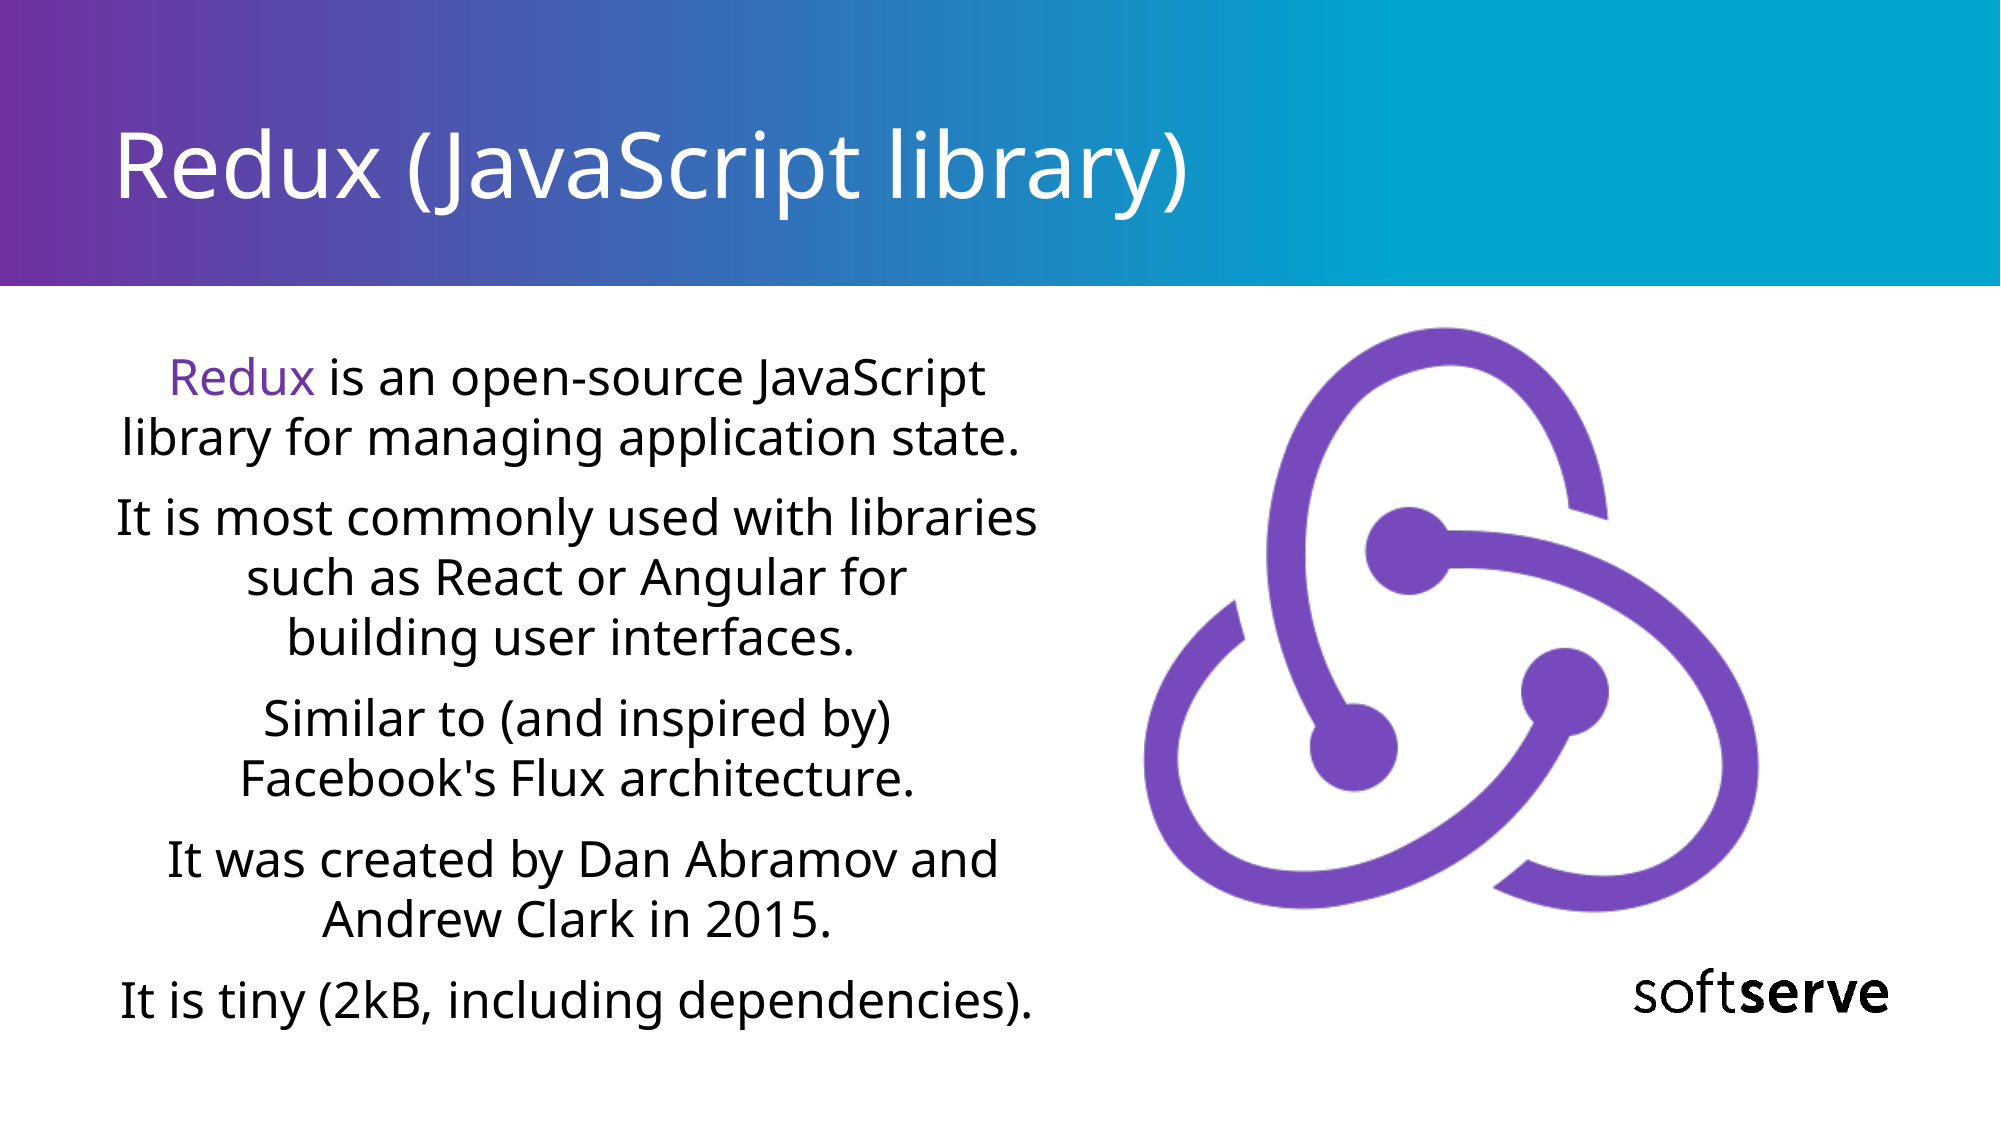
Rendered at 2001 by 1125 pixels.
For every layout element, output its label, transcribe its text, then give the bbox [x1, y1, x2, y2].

picture [1057, 224, 1888, 1013]
title Redux (JavaScript library) [112, 112, 1888, 225]
list Redux is an open-source JavaScript library for managing application state. It is most commonly used with libraries such as React or Angular for building user interfaces. Similar to (and inspired by) Facebook's Flux architecture. It was created by Dan Abramov and Andrew Clark in 2015. It is tiny (2kB, including dependencies). [102, 337, 1068, 1025]
